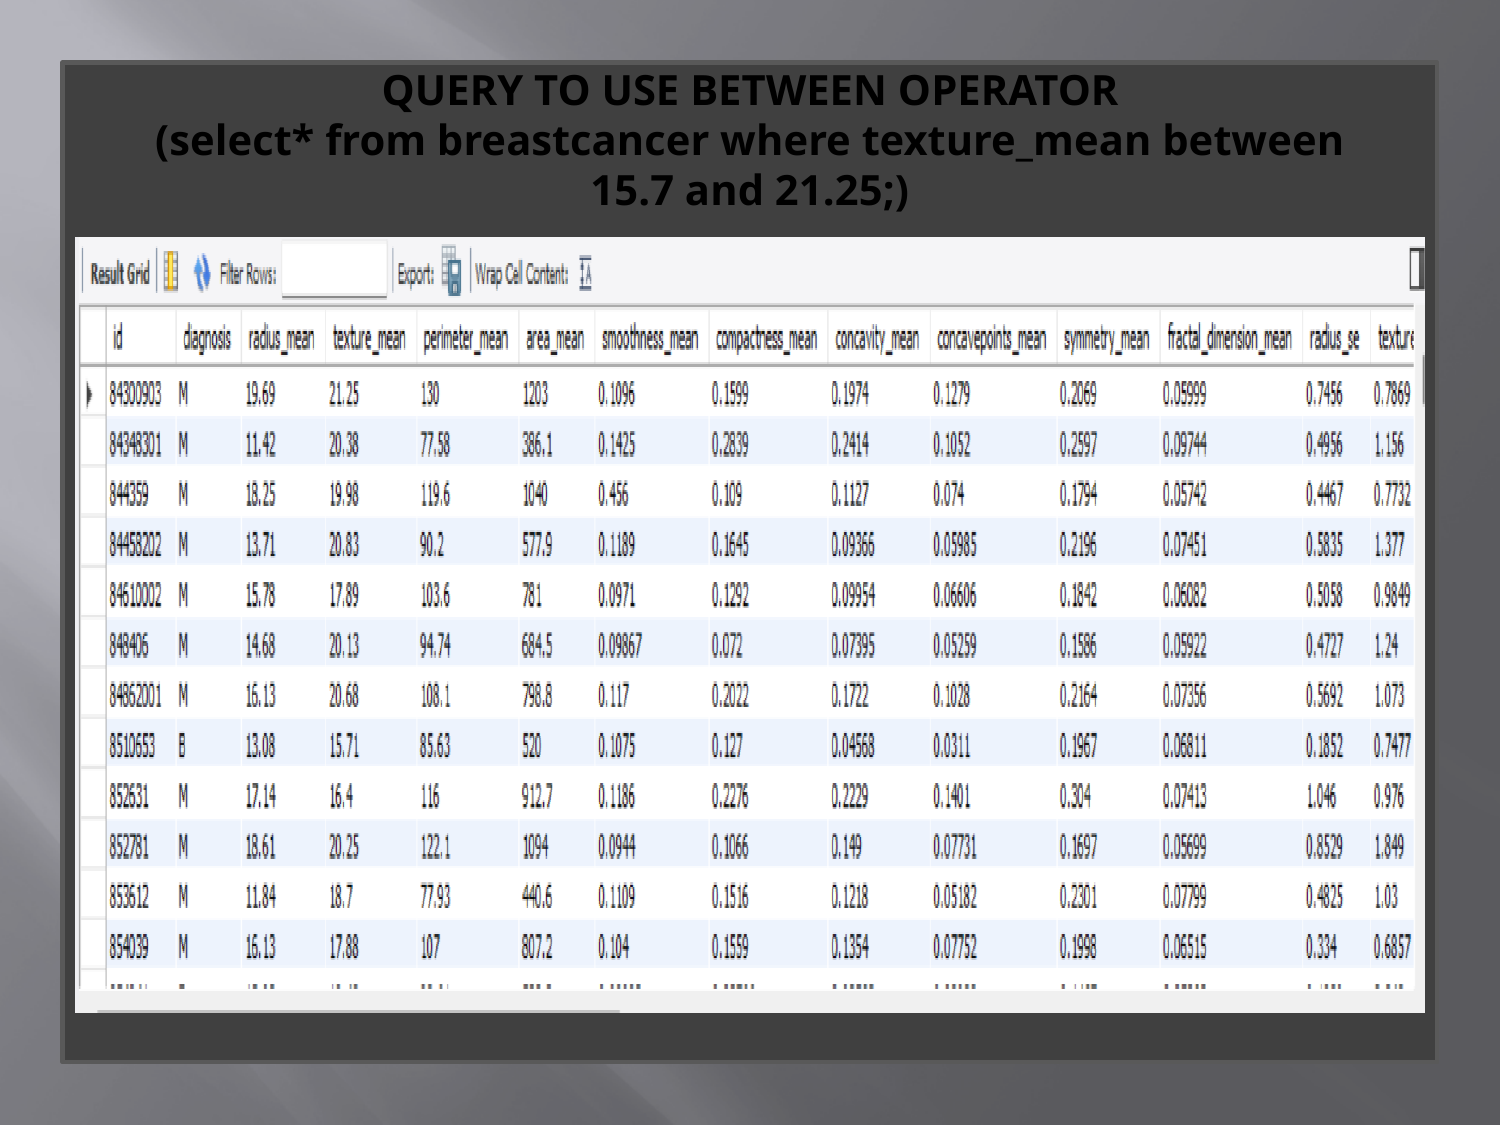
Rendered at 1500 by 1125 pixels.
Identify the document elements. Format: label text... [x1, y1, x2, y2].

text_box [60, 60, 1439, 1064]
title QUERY TO USE BETWEEN OPERATOR (select* from breastcancer where texture_mean between 15.7 and 21.25;) [75, 45, 1425, 233]
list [74, 237, 1426, 1013]
